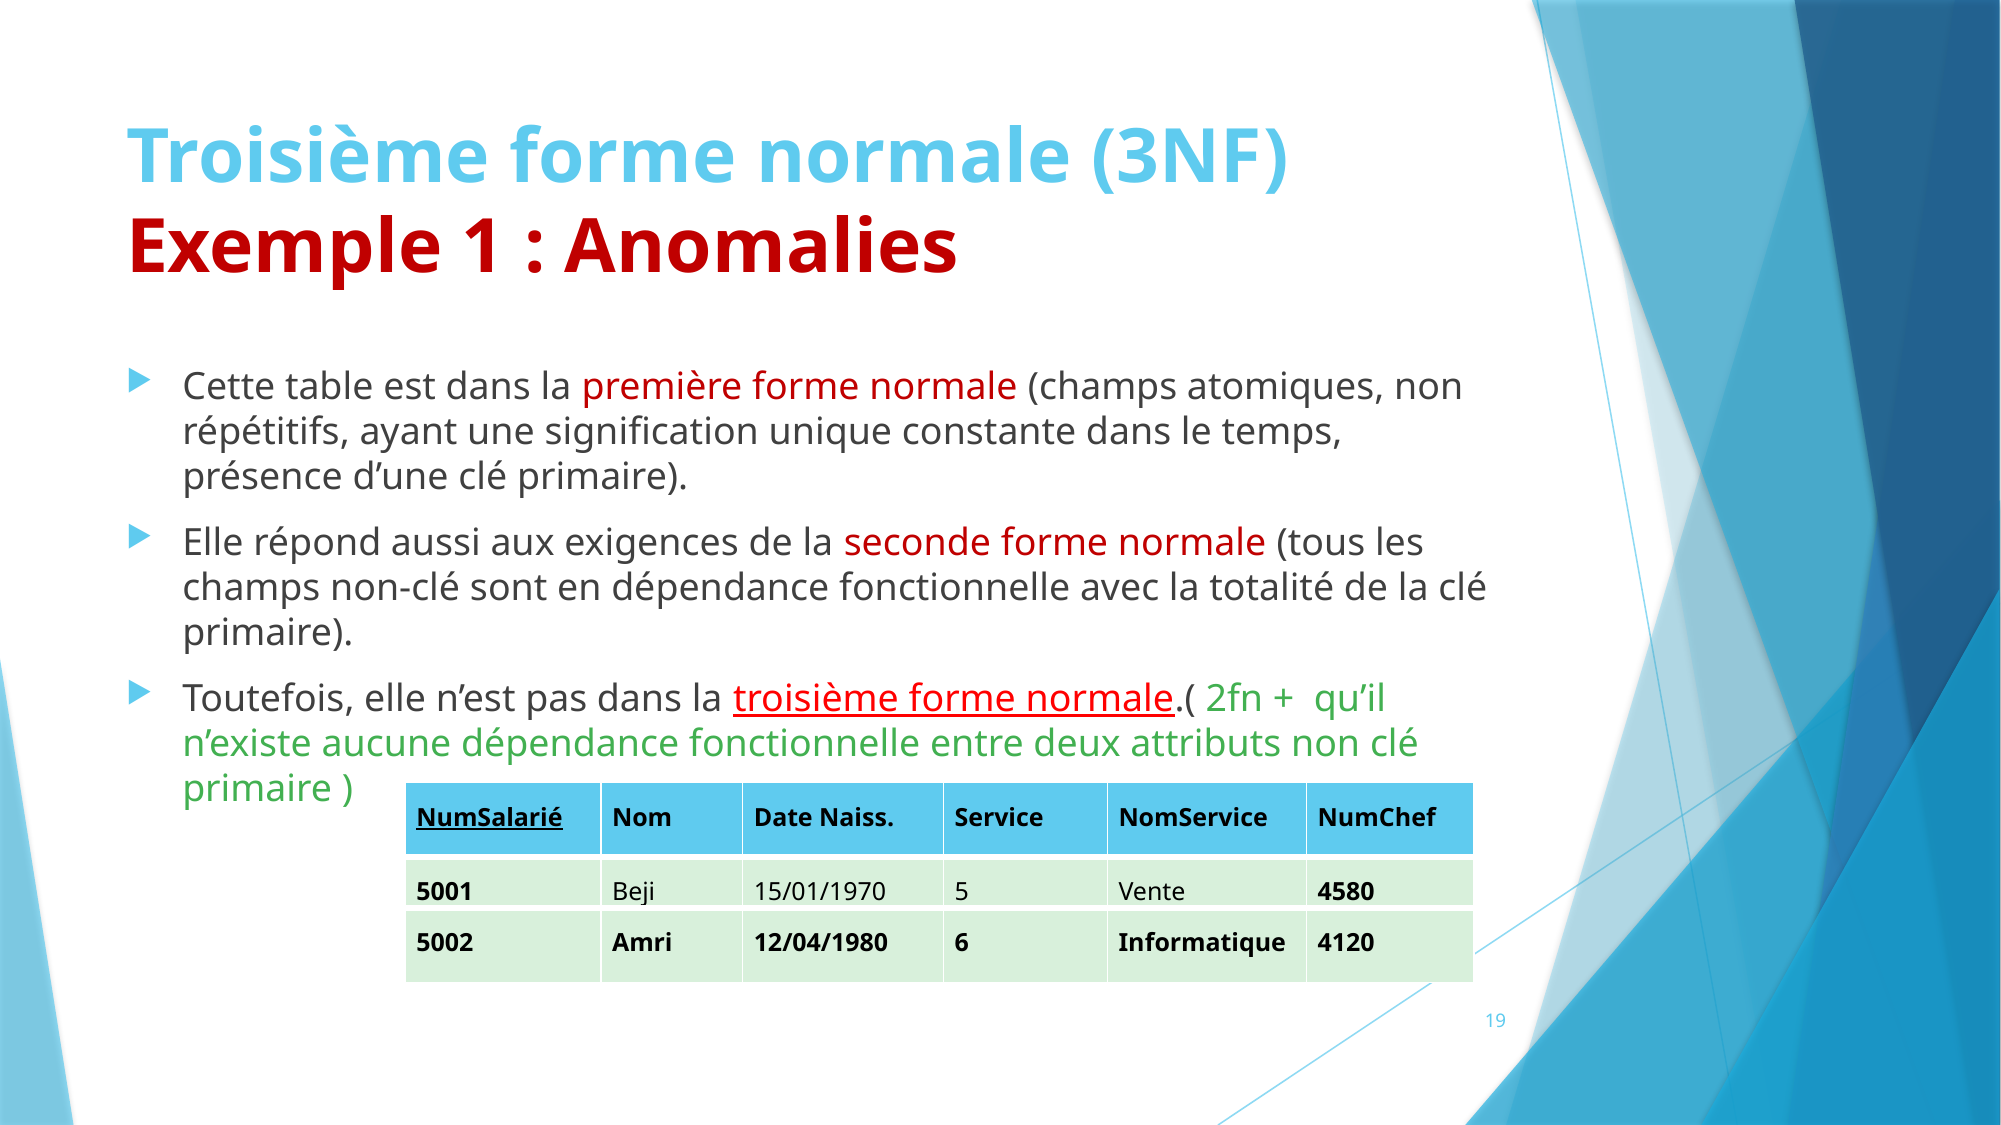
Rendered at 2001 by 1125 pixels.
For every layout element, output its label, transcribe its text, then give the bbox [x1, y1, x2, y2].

table_header Service [944, 783, 1107, 854]
table_cell 4580 [1307, 860, 1473, 905]
table_header NumChef [1307, 783, 1473, 854]
table_cell 6 [944, 911, 1107, 982]
table_header NumSalarié [406, 783, 600, 854]
slide_number 19 [1409, 991, 1522, 1051]
table_header NomService [1108, 783, 1306, 854]
table_cell Beji [602, 860, 742, 905]
table_cell 5001 [406, 860, 600, 905]
table_cell 5 [944, 860, 1107, 905]
table_cell 15/01/1970 [743, 860, 943, 905]
table_cell 12/04/1980 [743, 911, 943, 982]
title Troisième forme normale (3NF) Exemple 1 : Anomalies [111, 99, 1522, 317]
table_header Date Naiss. [743, 783, 943, 854]
table_cell Vente [1108, 860, 1306, 905]
table_cell 5002 [406, 911, 600, 982]
table_header Nom [602, 783, 742, 854]
list Cette table est dans la première forme normale (champs atomiques, non répétitifs, ayant une signification unique constante dans le temps, présence d’une clé primaire). Elle répond aussi aux exigences de la seconde forme normale (tous les champs non-clé sont en dépendance fonctionnelle avec la totalité de la clé primaire). Toutefois, elle n’est pas dans la troisième forme normale.( 2fn + qu’il n’existe aucune dépendance fonctionnelle entre deux attributs non clé primaire ) [111, 354, 1522, 992]
table_cell 4120 [1307, 911, 1473, 982]
table_cell Amri [602, 911, 742, 982]
table_cell Informatique [1108, 911, 1306, 982]
